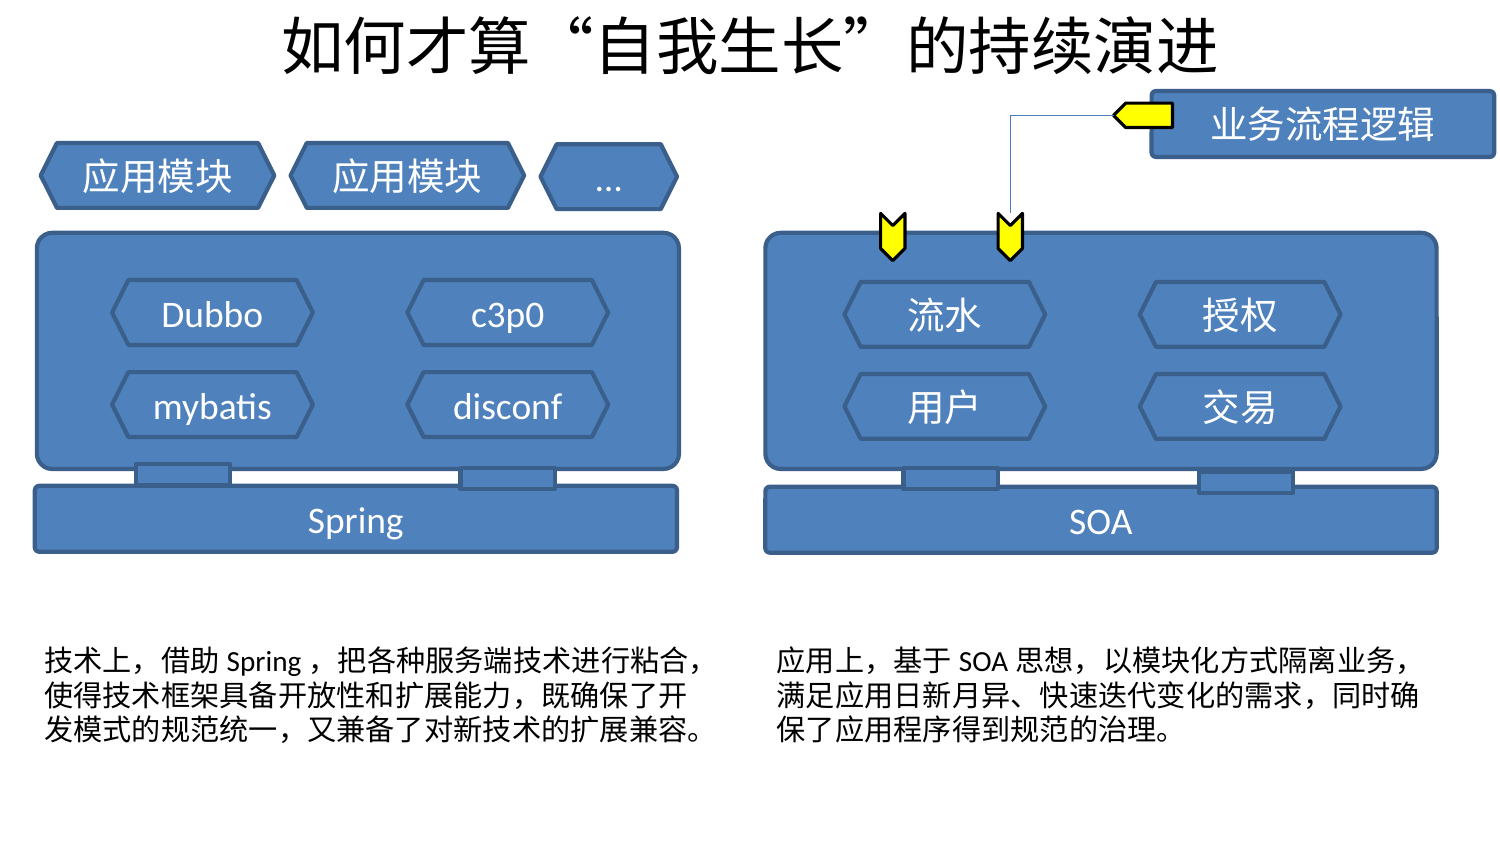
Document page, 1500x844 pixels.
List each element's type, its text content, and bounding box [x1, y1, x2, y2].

text_box [878, 211, 908, 263]
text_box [1009, 114, 1114, 226]
text_box Spring [32, 483, 680, 554]
text_box mybatis [110, 370, 315, 440]
text_box 交易 [1137, 371, 1343, 441]
text_box c3p0 [405, 277, 611, 348]
text_box [995, 211, 1025, 263]
text_box [901, 466, 1000, 491]
text_box SOA [763, 484, 1439, 555]
text_box 应用上，基于SOA思想，以模块化方式隔离业务，满足应用日新月异、快速迭代变化的需求，同时确保了应用程序得到规范的治理。 [761, 634, 1447, 755]
text_box [763, 230, 1439, 472]
text_box 如何才算“自我生长”的持续演进 [0, 0, 1500, 83]
text_box [458, 466, 557, 491]
text_box 流水 [842, 279, 1048, 349]
text_box 技术上，借助Spring，把各种服务端技术进行粘合，使得技术框架具备开放性和扩展能力，既确保了开发模式的规范统一，又兼备了对新技术的扩展兼容。 [29, 634, 715, 755]
text_box Dubbo [110, 277, 315, 348]
text_box 用户 [842, 371, 1048, 441]
text_box [1112, 101, 1175, 130]
text_box [1197, 470, 1295, 495]
text_box … [538, 142, 679, 212]
text_box disconf [405, 370, 611, 440]
text_box [134, 462, 232, 487]
text_box 授权 [1137, 279, 1343, 349]
text_box [34, 230, 682, 472]
text_box 应用模块 [38, 140, 277, 210]
text_box 业务流程逻辑 [1149, 88, 1497, 160]
text_box 应用模块 [288, 140, 527, 210]
